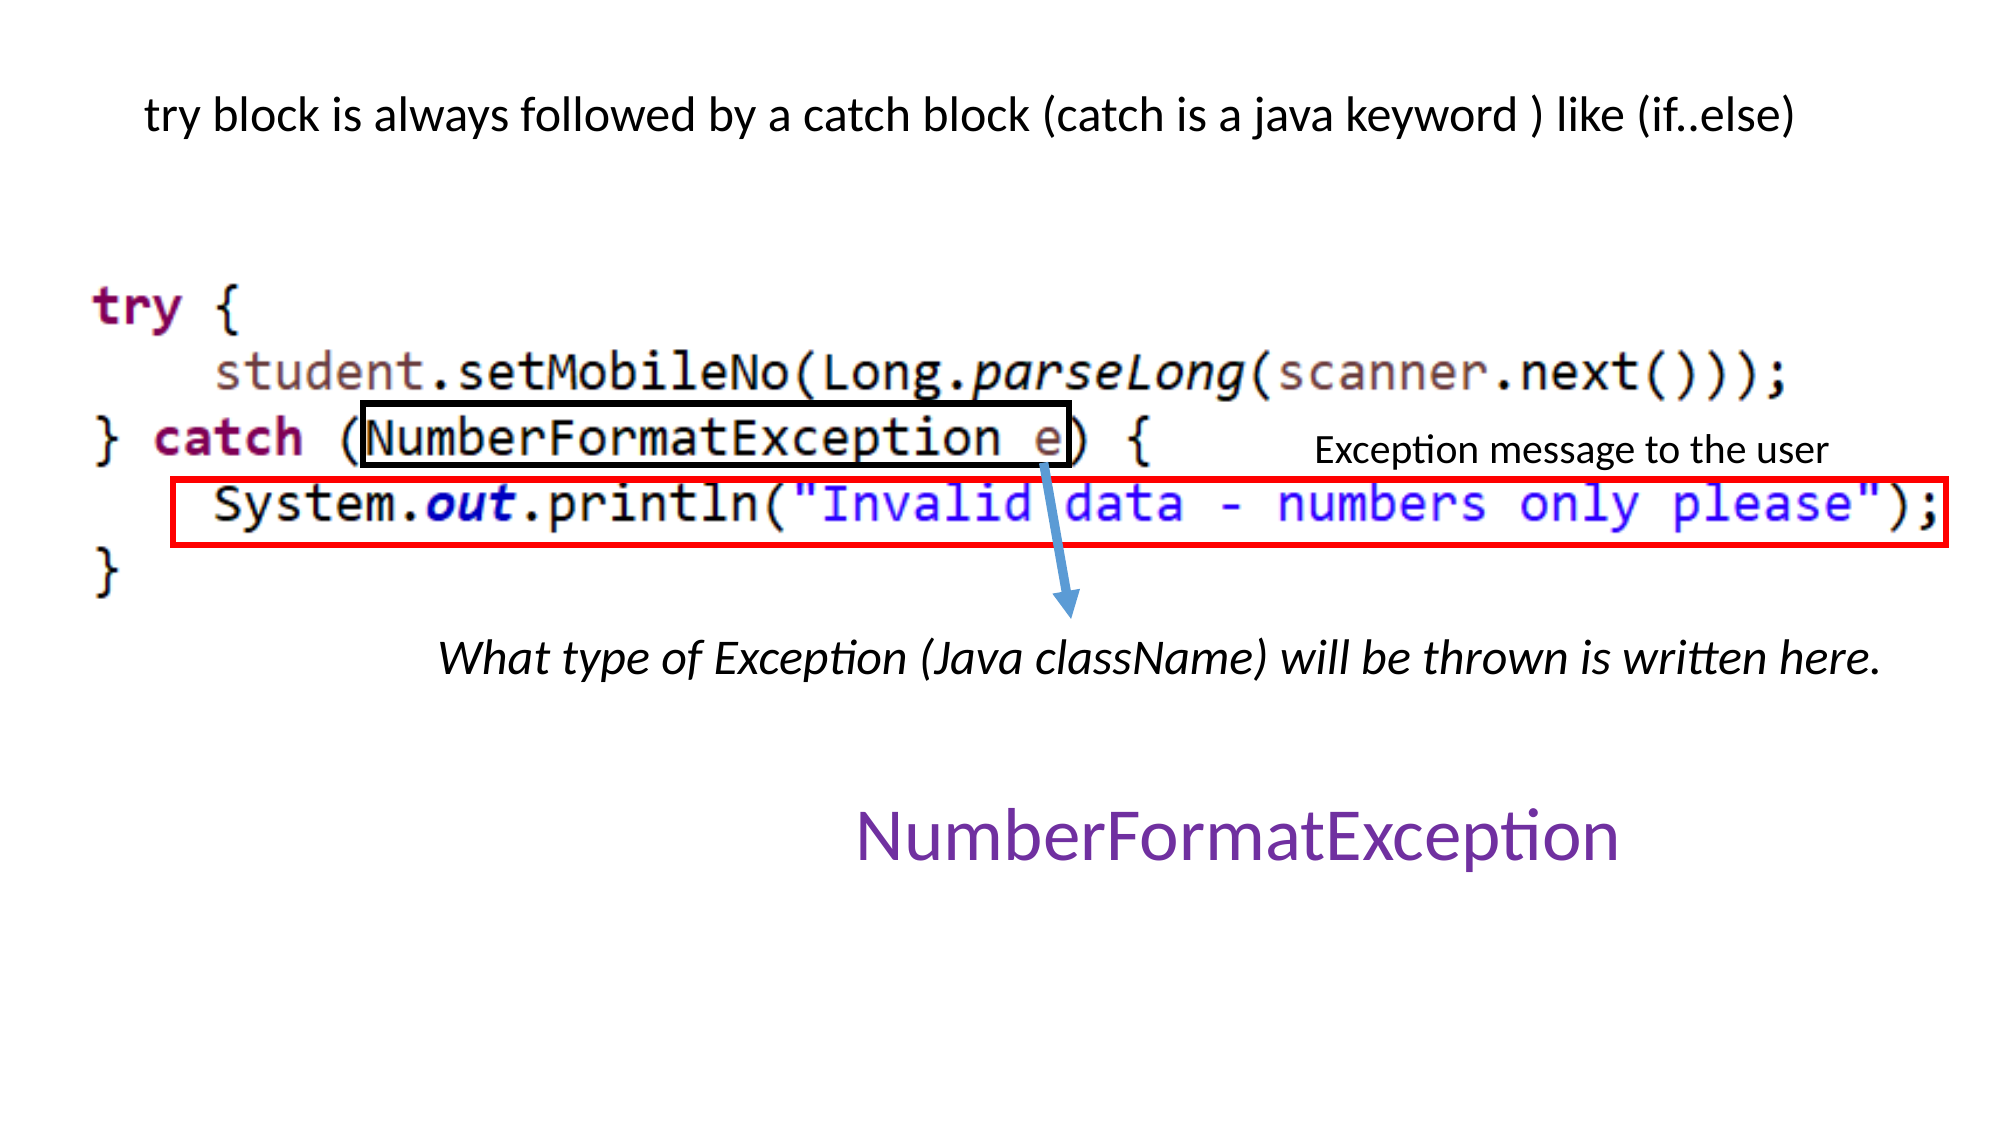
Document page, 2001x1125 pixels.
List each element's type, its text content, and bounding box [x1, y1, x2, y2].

text_box try block is always followed by a catch block (catch is a java keyword ) like (if..else) [128, 73, 1823, 149]
text_box What type of Exception (Java className) will be thrown is written here. [422, 624, 1914, 692]
text_box NumberFormatException [840, 777, 1645, 883]
picture [63, 273, 1985, 613]
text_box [1043, 462, 1072, 620]
